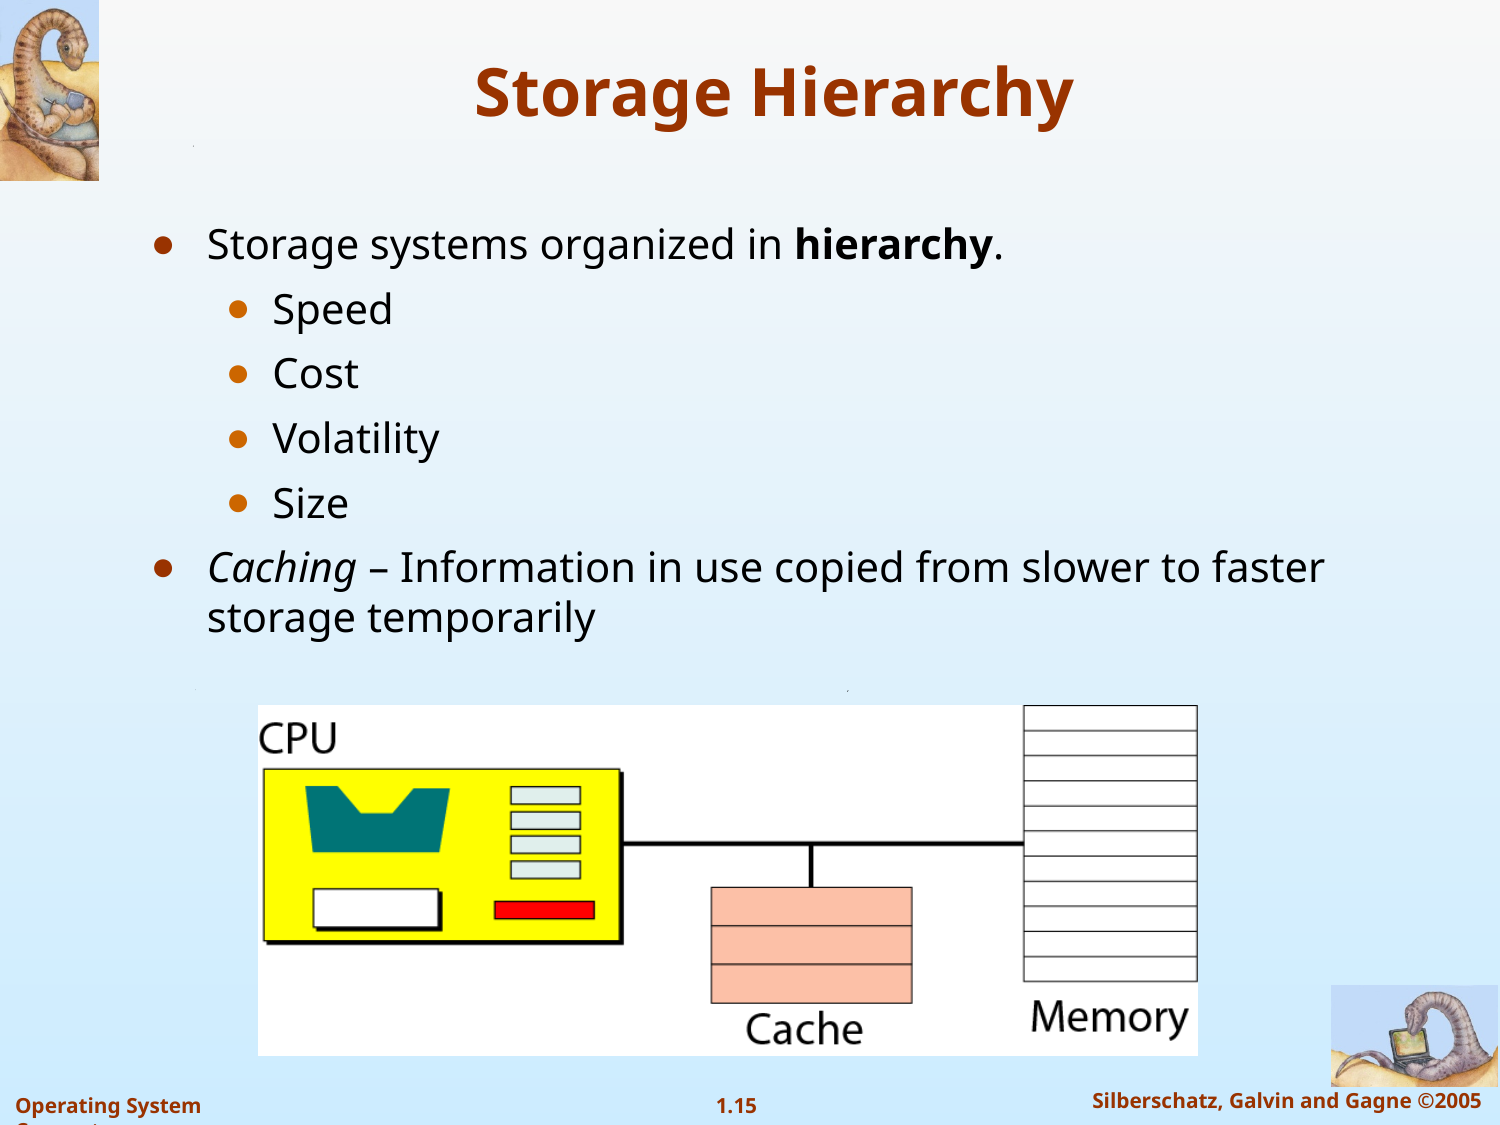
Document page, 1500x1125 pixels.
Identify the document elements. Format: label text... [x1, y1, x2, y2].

picture [1331, 985, 1498, 1087]
picture [0, 0, 99, 181]
picture [257, 705, 1198, 1057]
list Storage systems organized in hierarchy. Speed Cost Volatility Size Caching – Information in use copied from slower to faster storage temporarily [135, 210, 1342, 946]
title Storage Hierarchy [112, 37, 1438, 138]
